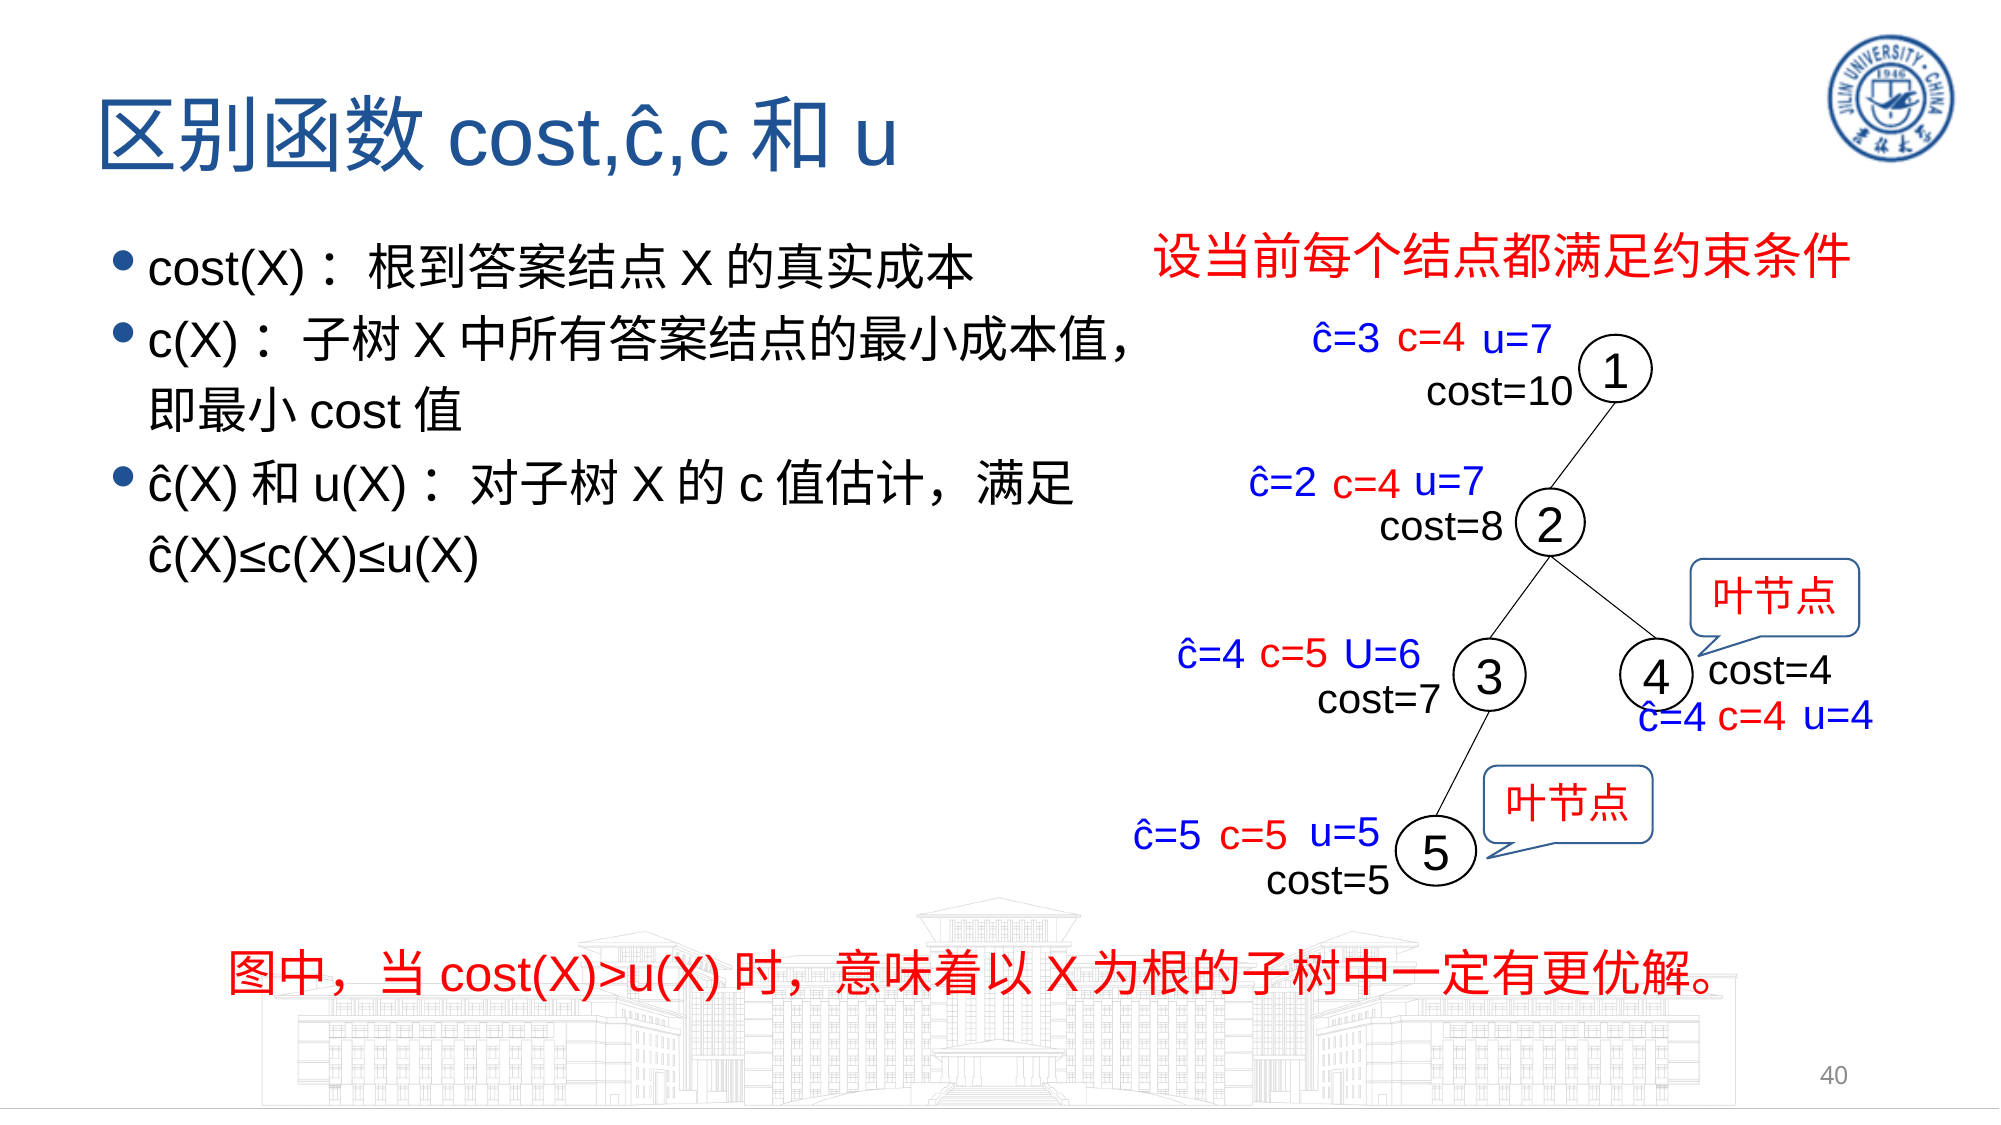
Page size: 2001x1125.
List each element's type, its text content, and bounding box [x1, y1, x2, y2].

text_box cost(X)：根到答案结点X的真实成本 c(X)：子树X中所有答案结点的最小成本值，即最小cost值 ĉ(X)和u(X)：对子树X的c值估计，满足ĉ(X)≤c(X)≤u(X) [94, 215, 1154, 742]
table_cell 5 [0, 897, 1999, 1109]
text_box 设当前每个结点都满足约束条件 [1137, 210, 1879, 298]
text_box 图中，当cost(X)>u(X)时，意味着以X为根的子树中一定有更优解。 [212, 921, 1731, 1009]
title 区别函数cost,ĉ,c和u [79, 29, 1017, 248]
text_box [1251, 852, 1878, 911]
picture [1824, 15, 1965, 173]
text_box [1294, 304, 1916, 852]
slide_number 40 [1413, 1046, 1864, 1107]
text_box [1118, 303, 1731, 854]
